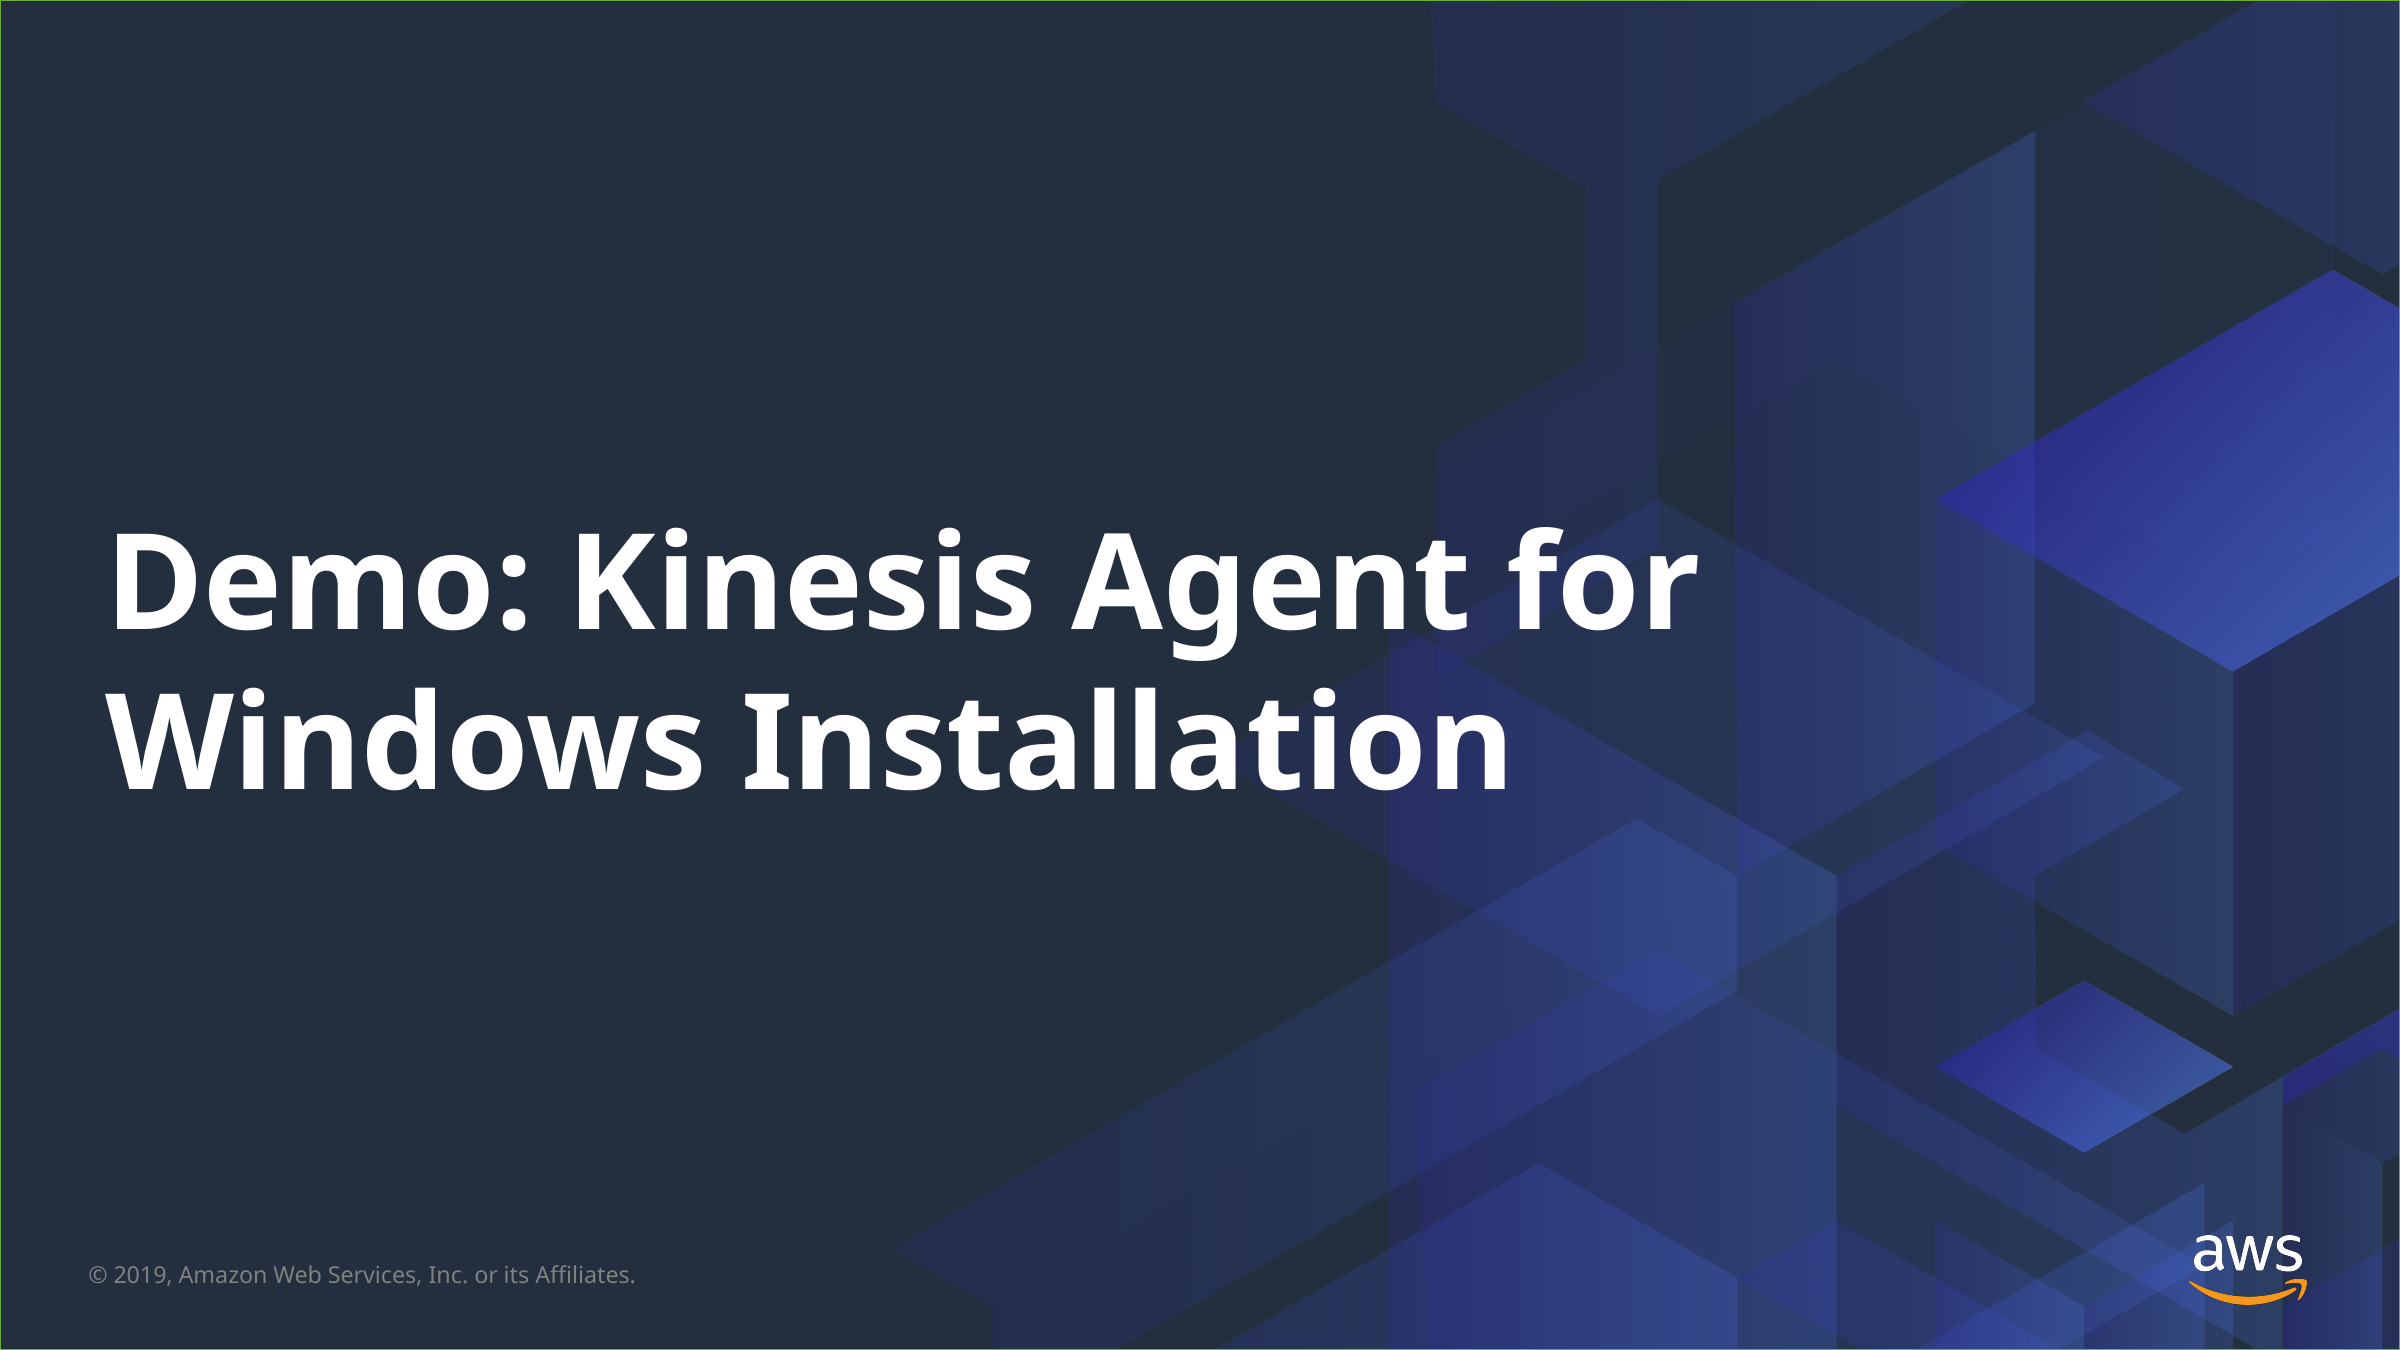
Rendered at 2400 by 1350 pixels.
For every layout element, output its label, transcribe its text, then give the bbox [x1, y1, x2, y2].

title Demo: Kinesis Agent for Windows Installation [90, 510, 2130, 802]
picture [1, 1, 2399, 1349]
